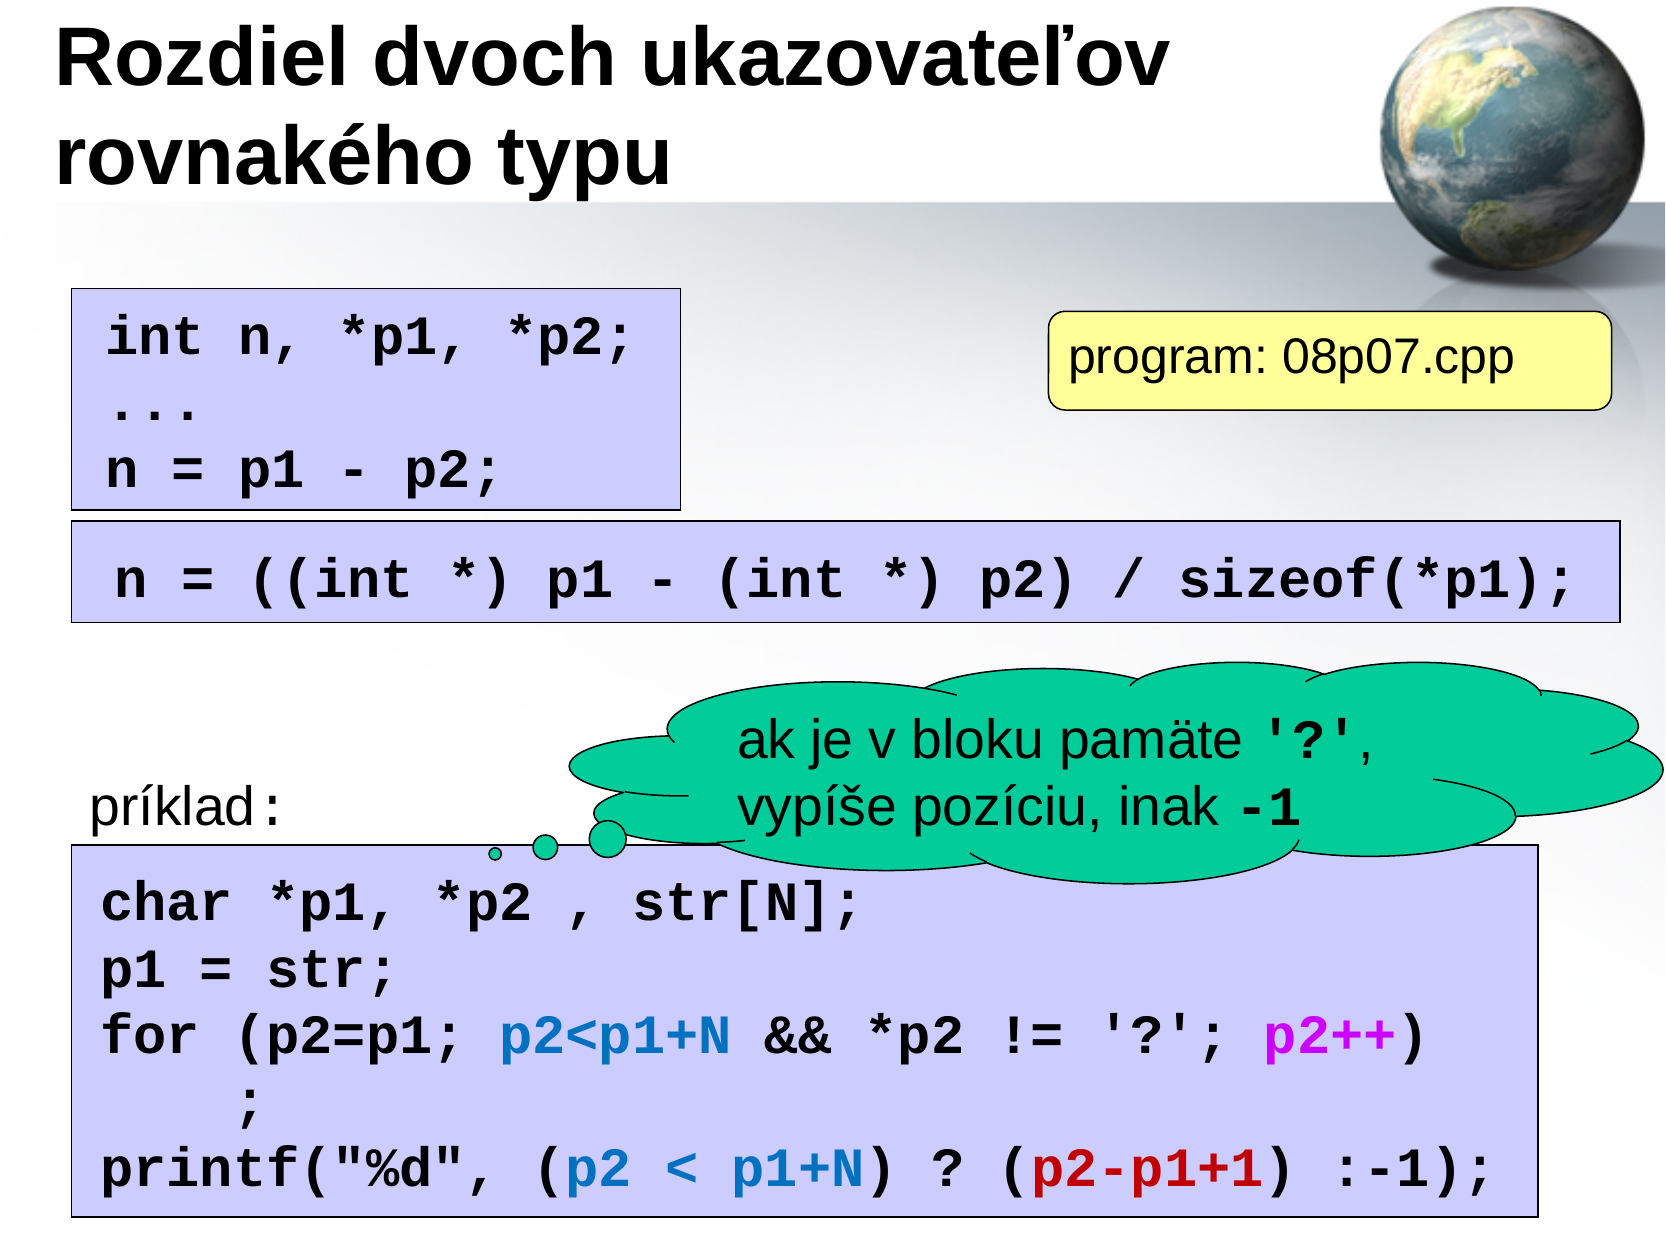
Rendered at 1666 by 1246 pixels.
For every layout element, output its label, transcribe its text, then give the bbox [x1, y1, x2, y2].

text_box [71, 520, 1621, 623]
picture [0, 0, 1666, 1246]
text_box [71, 288, 681, 510]
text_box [71, 762, 1539, 1246]
text_box ak je v bloku pamäte '?', vypíše pozíciu, inak -1 [571, 662, 1664, 815]
text_box program: 08p07.cpp [1048, 311, 1612, 411]
title Rozdiel dvoch ukazovateľov rovnakého typu [37, 24, 1375, 179]
text_box int n, *p1, *p2; ... n = p1 - p2; [88, 290, 655, 507]
